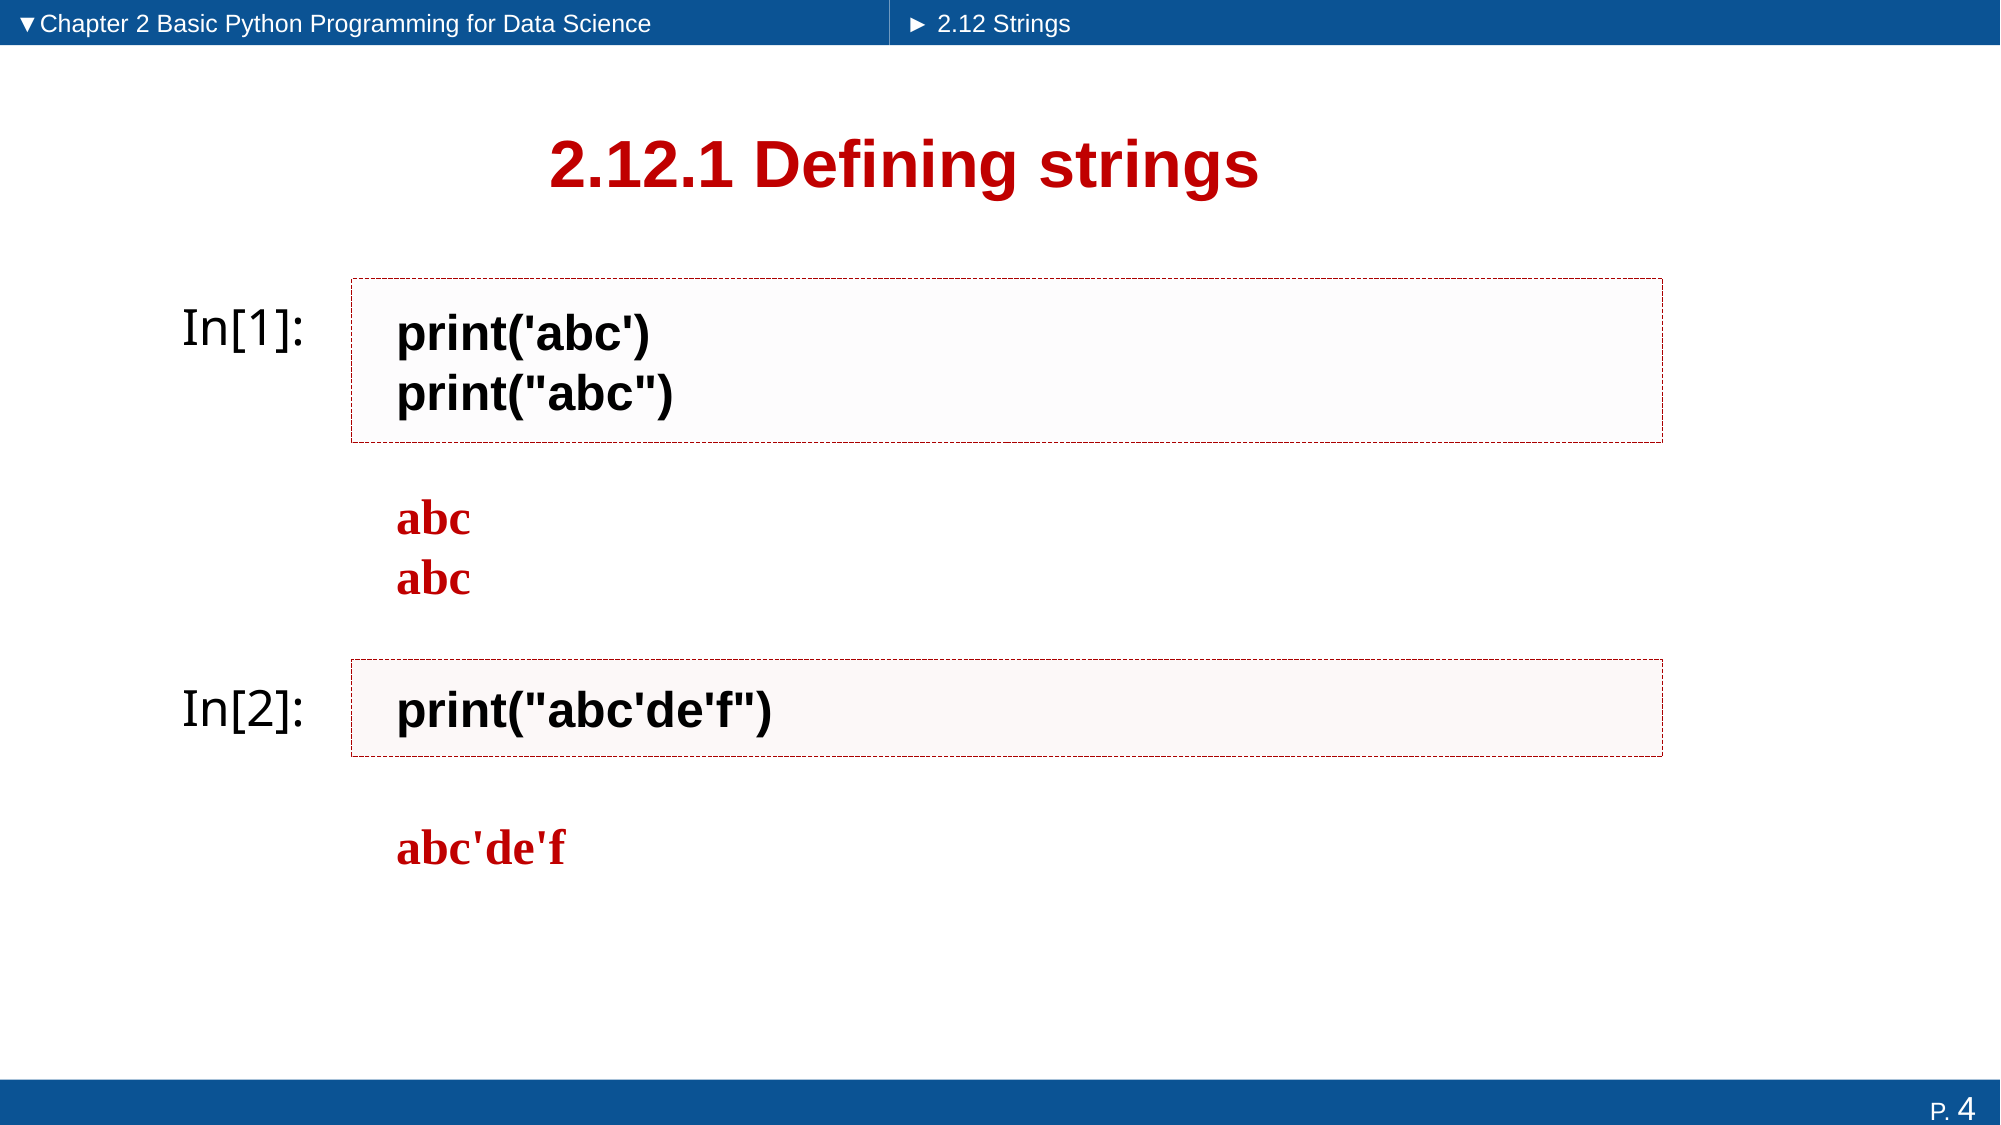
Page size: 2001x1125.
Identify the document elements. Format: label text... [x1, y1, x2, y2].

list ► 2.12 Strings [890, 0, 1249, 43]
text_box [167, 278, 1663, 622]
title 2.12.1 Defining strings [101, 92, 1710, 229]
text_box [167, 659, 1663, 894]
list ▼Chapter 2 Basic Python Programming for Data Science [0, 0, 725, 43]
